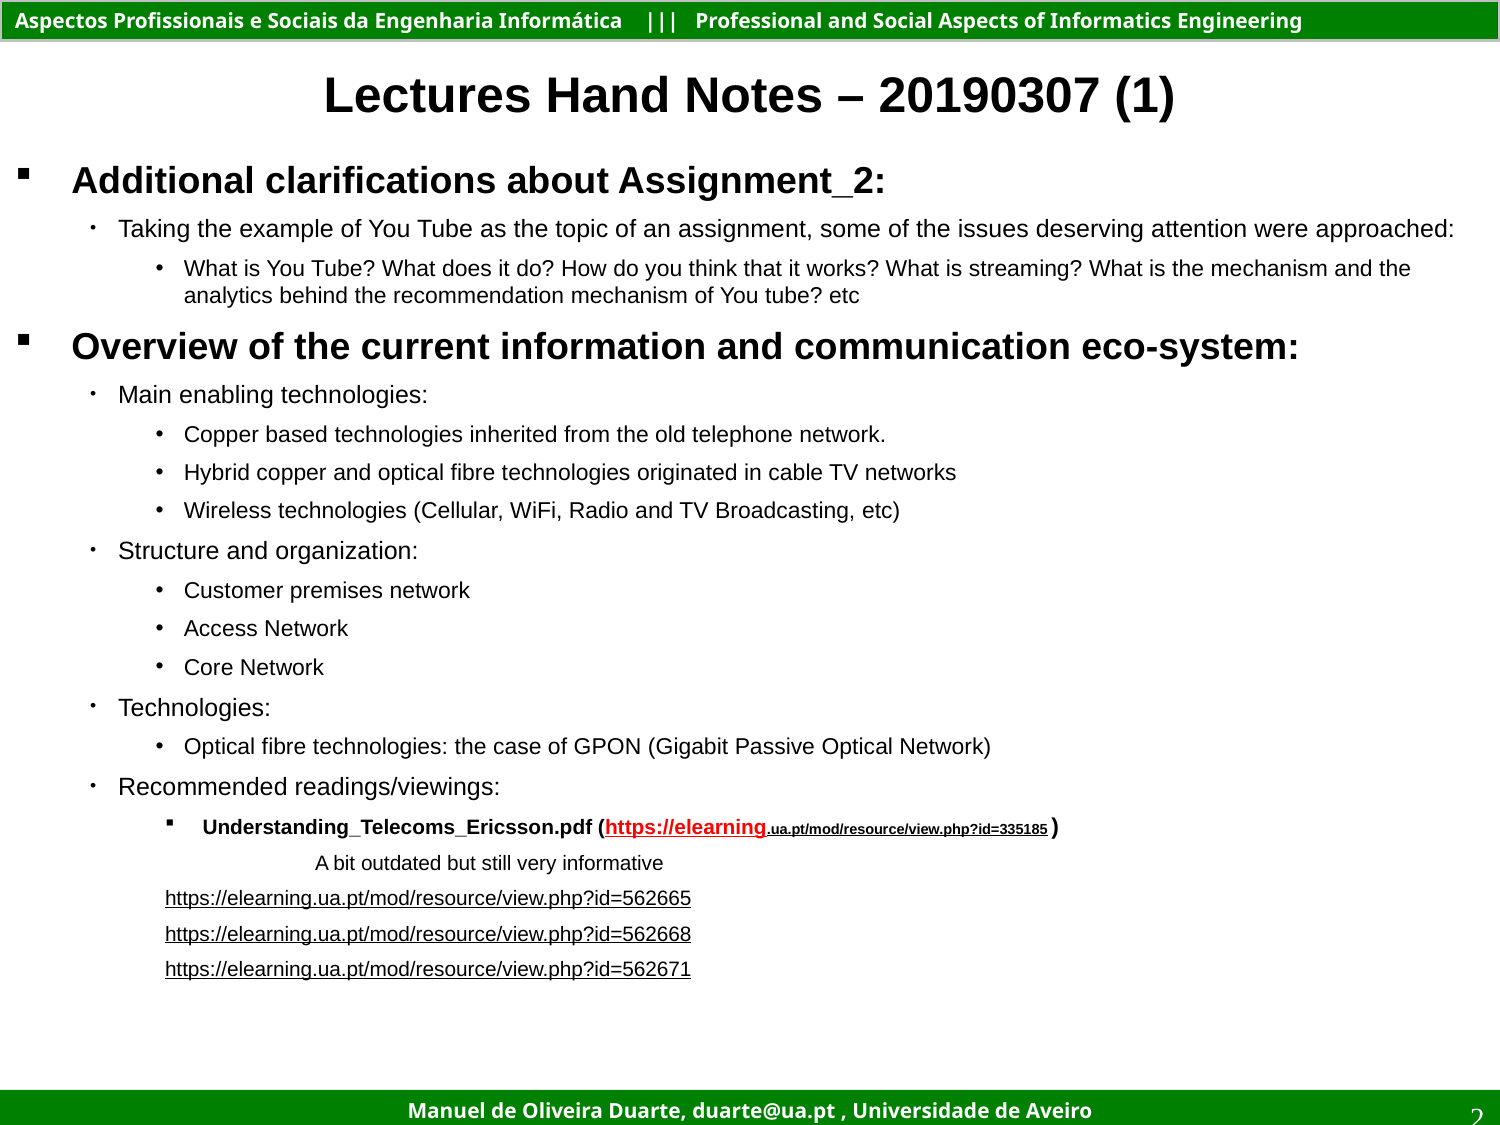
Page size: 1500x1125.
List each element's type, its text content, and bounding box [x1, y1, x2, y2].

slide_number 2 [1374, 1091, 1500, 1125]
list Additional clarifications about Assignment_2: Taking the example of You Tube as the topic of an assignment, some of the issues deserving attention were approached: What is You Tube? What does it do? How do you think that it works? What is streaming? What is the mechanism and the analytics behind the recommendation mechanism of You tube? etc Overview of the current information and communication eco-system: Main enabling technologies: Copper based technologies inherited from the old telephone network. Hybrid copper and optical fibre technologies originated in cable TV networks Wireless technologies (Cellular, WiFi, Radio and TV Broadcasting, etc) Structure and organization: Customer premises network Access Network Core Network Technologies: Optical fibre technologies: the case of GPON (Gigabit Passive Optical Network) Recommended readings/viewings: Understanding_Telecoms_Ericsson.pdf (https://elearning.ua.pt/mod/resource/view.php?id=335185 ) A bit outdated but still very informative https://elearning.ua.pt/mod/resource/view.php?id=562665 https://elearning.ua.pt/mod/resource/view.php?id=562668 https://elearning.ua.pt/mod/resource/view.php?id=562671 [0, 149, 1483, 1000]
text_box Lectures Hand Notes – 20190307 (1) [112, 54, 1388, 128]
